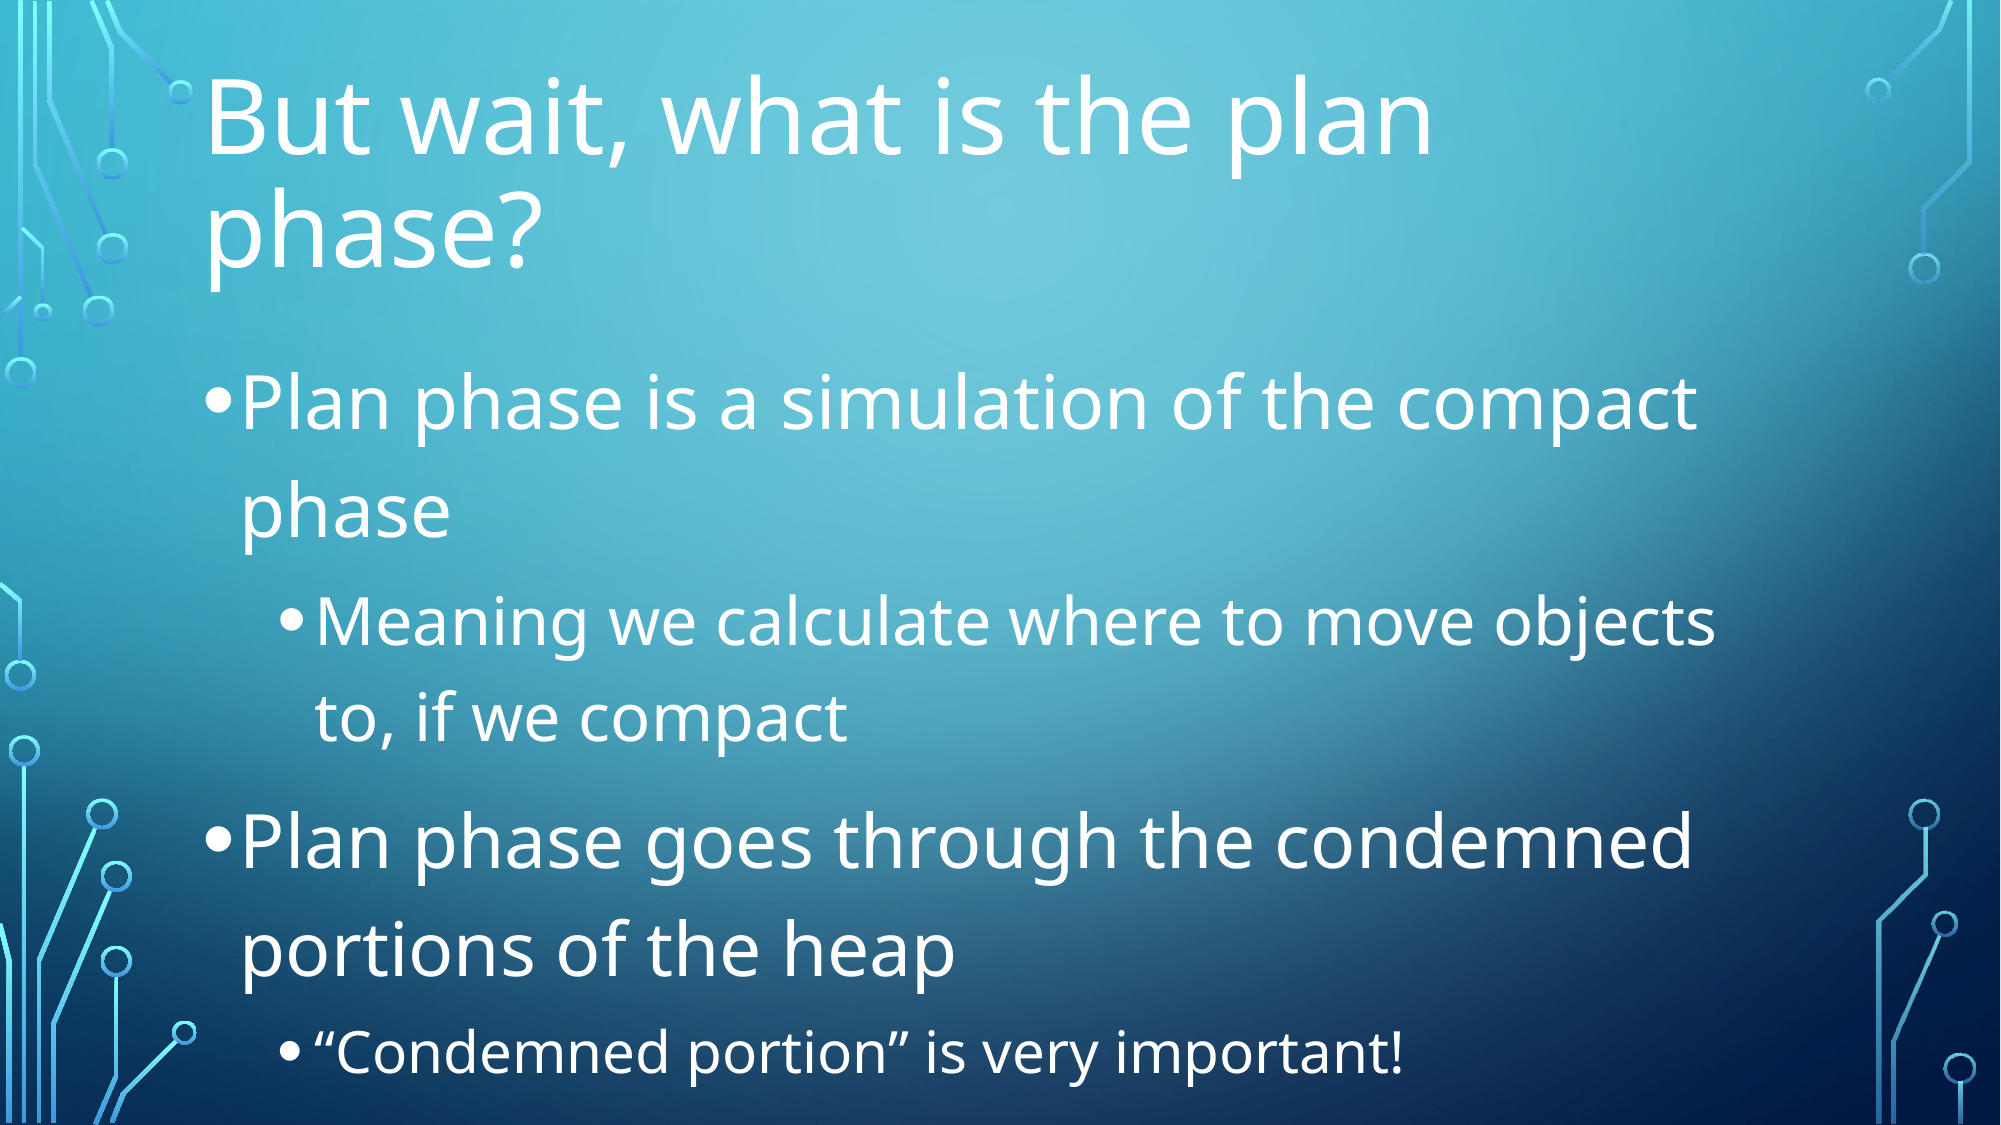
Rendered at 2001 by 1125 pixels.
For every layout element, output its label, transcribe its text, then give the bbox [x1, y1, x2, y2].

list Plan phase is a simulation of the compact phase Meaning we calculate where to move objects to, if we compact Plan phase goes through the condemned portions of the heap “Condemned portion” is very important! “What does being a generation GC imply” [187, 328, 1813, 1092]
title But wait, what is the plan phase? [187, 56, 1813, 299]
